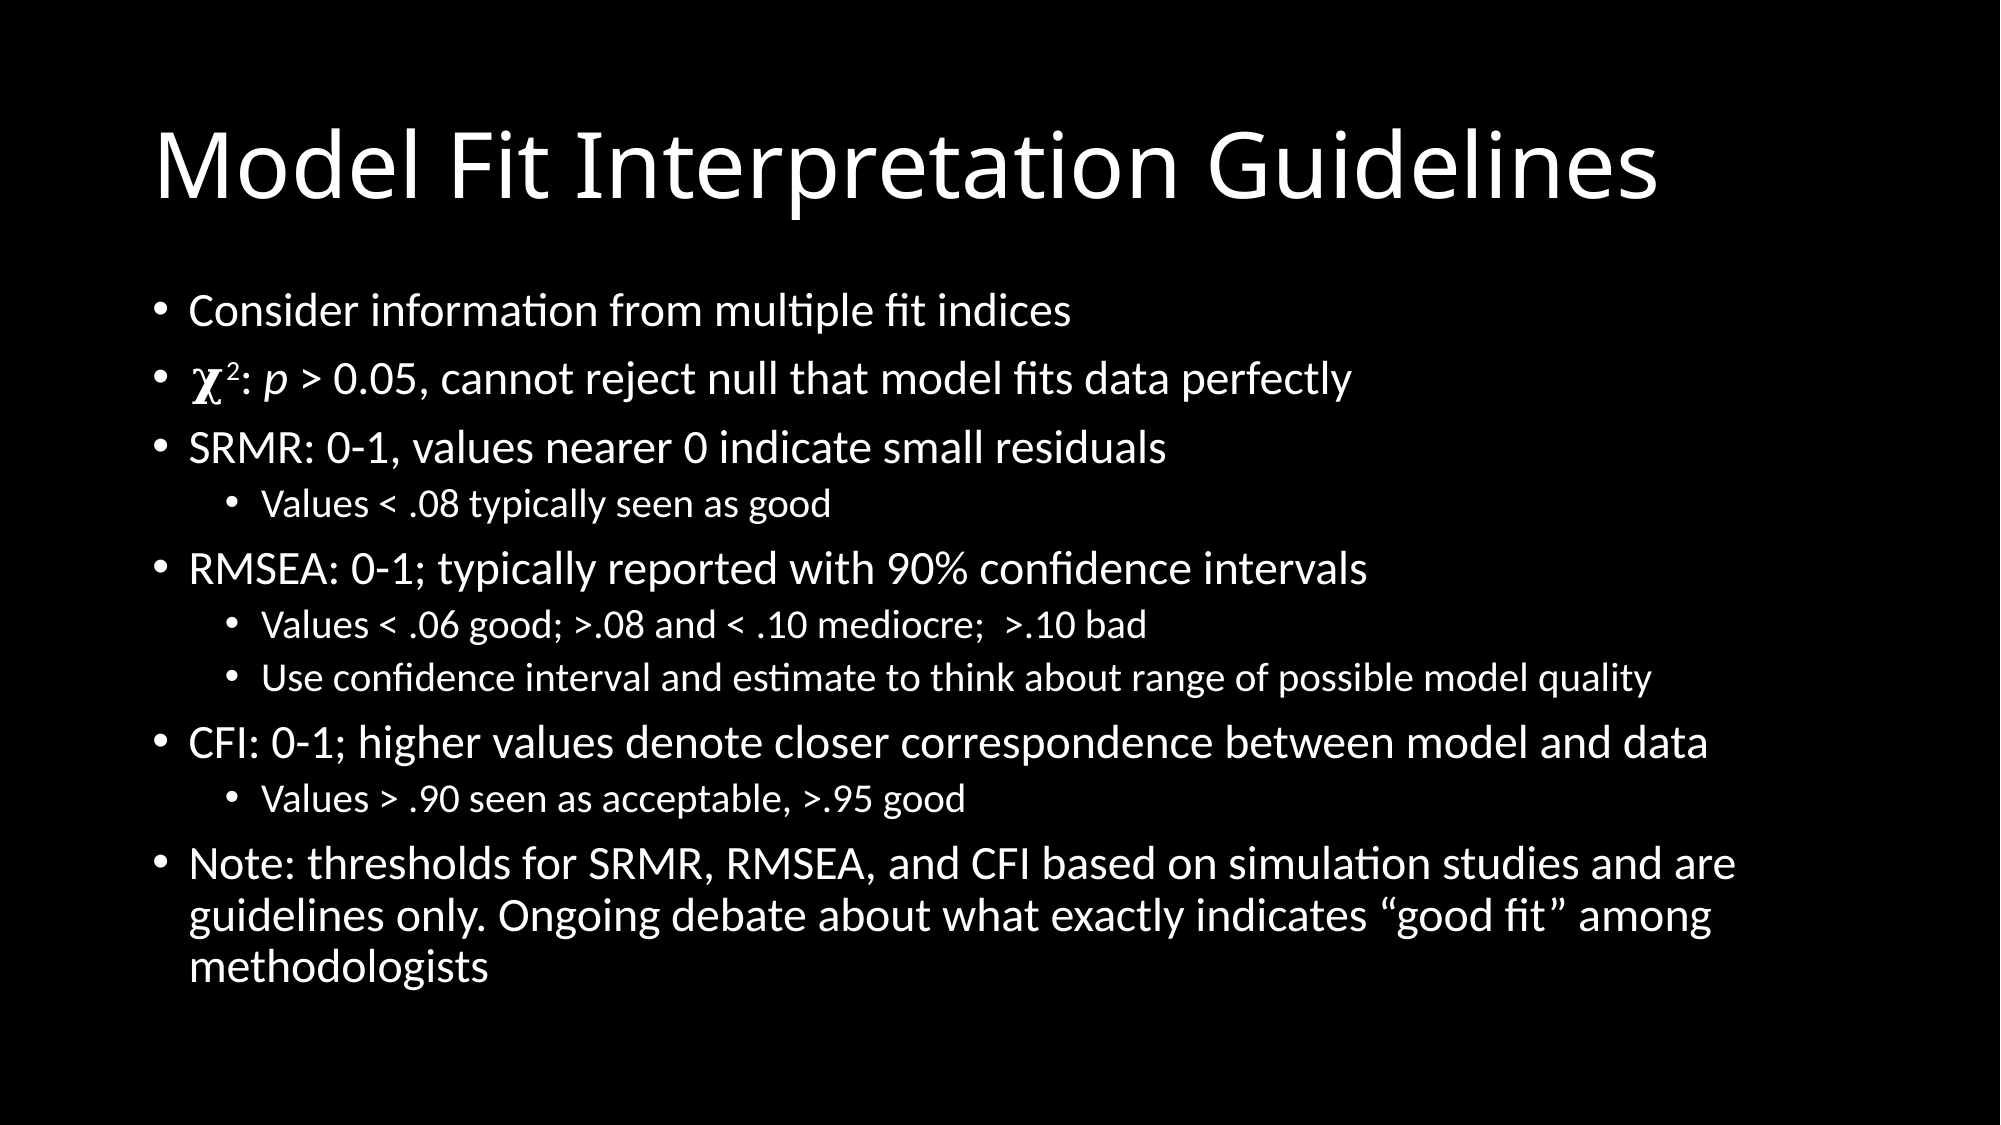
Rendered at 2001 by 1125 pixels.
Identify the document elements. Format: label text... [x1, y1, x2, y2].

list Consider information from multiple fit indices 𝛘2: p > 0.05, cannot reject null that model fits data perfectly SRMR: 0-1, values nearer 0 indicate small residuals Values < .08 typically seen as good RMSEA: 0-1; typically reported with 90% confidence intervals Values < .06 good; >.08 and < .10 mediocre; >.10 bad Use confidence interval and estimate to think about range of possible model quality CFI: 0-1; higher values denote closer correspondence between model and data Values > .90 seen as acceptable, >.95 good Note: thresholds for SRMR, RMSEA, and CFI based on simulation studies and are guidelines only. Ongoing debate about what exactly indicates “good fit” among methodologists [137, 277, 1863, 1003]
title Model Fit Interpretation Guidelines [137, 59, 1863, 277]
